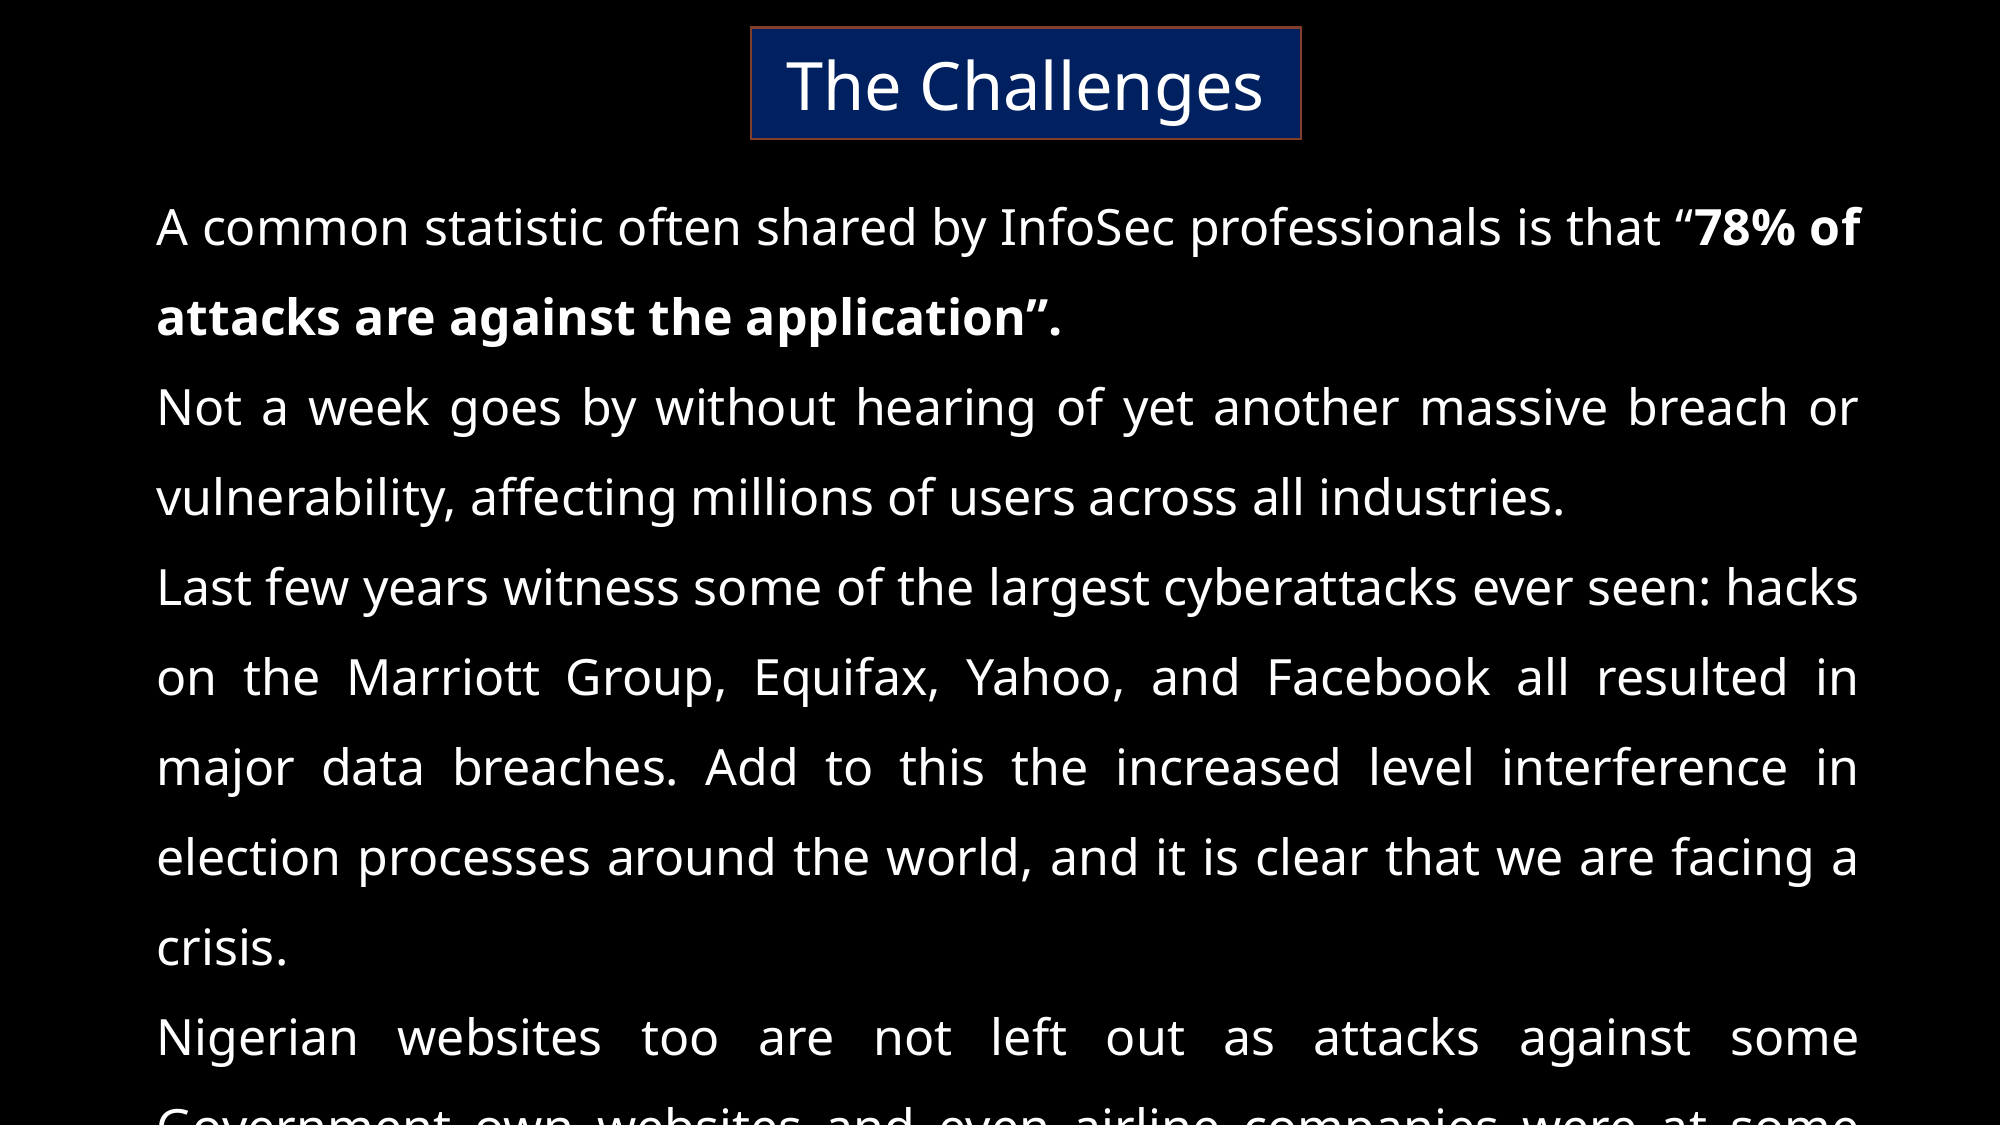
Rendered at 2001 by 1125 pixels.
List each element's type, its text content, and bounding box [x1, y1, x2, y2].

text_box The Challenges [750, 26, 1302, 140]
text_box A common statistic often shared by InfoSec professionals is that “78% of attacks are against the application”. Not a week goes by without hearing of yet another massive breach or vulnerability, affecting millions of users across all industries. Last few years witness some of the largest cyberattacks ever seen: hacks on the Marriott Group, Equifax, Yahoo, and Facebook all resulted in major data breaches. Add to this the increased level interference in election processes around the world, and it is clear that we are facing a crisis. Nigerian websites too are not left out as attacks against some Government own websites and even airline companies were at some points hijacked. [141, 158, 1875, 1125]
